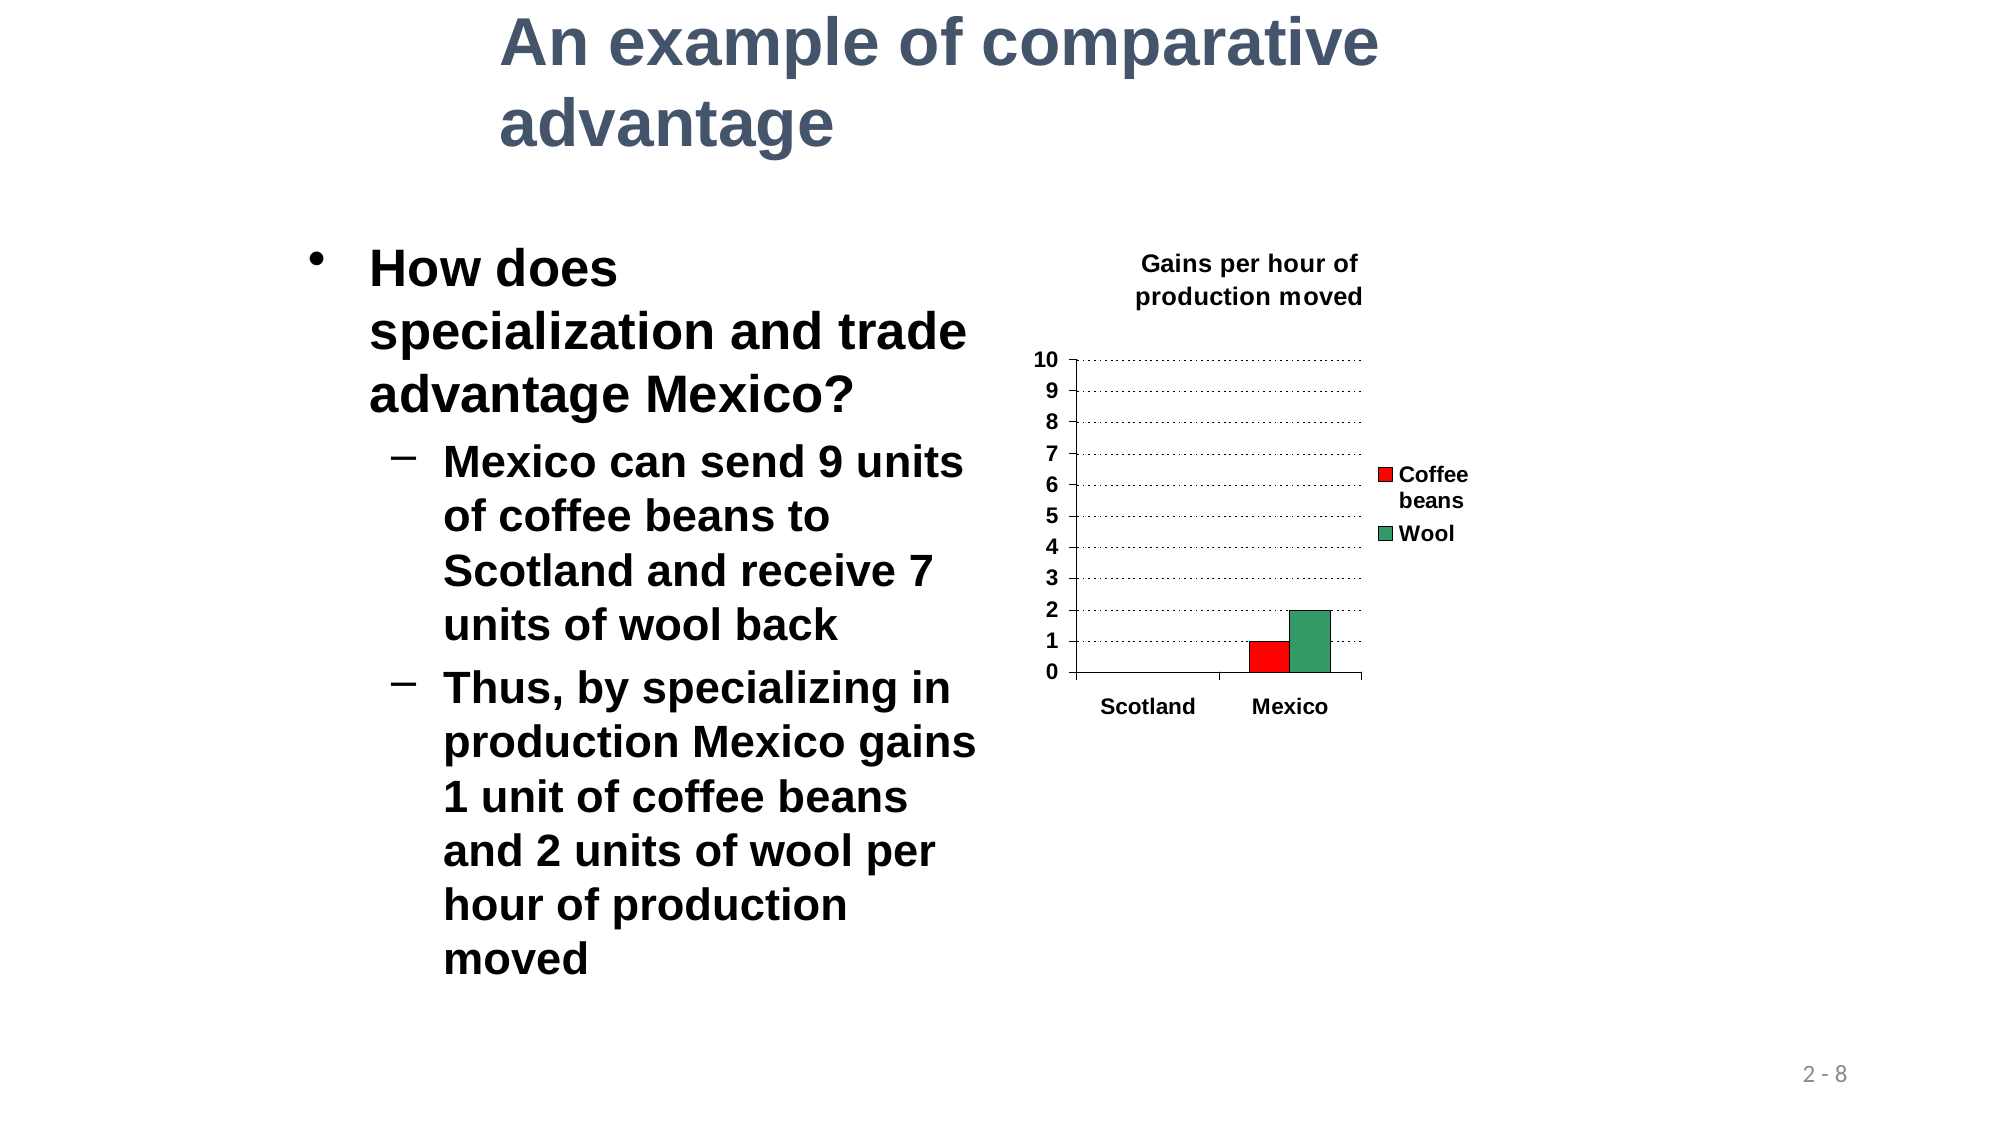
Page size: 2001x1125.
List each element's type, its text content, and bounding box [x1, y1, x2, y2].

slide_number 2 - 8 [1412, 1042, 1863, 1103]
text_box How does specialization and trade advantage Mexico? Mexico can send 9 units of coffee beans to Scotland and receive 7 units of wool back Thus, by specializing in production Mexico gains 1 unit of coffee beans and 2 units of wool per hour of production moved [292, 225, 994, 1000]
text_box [1015, 226, 1716, 1000]
text_box An example of comparative advantage [484, 11, 1728, 147]
